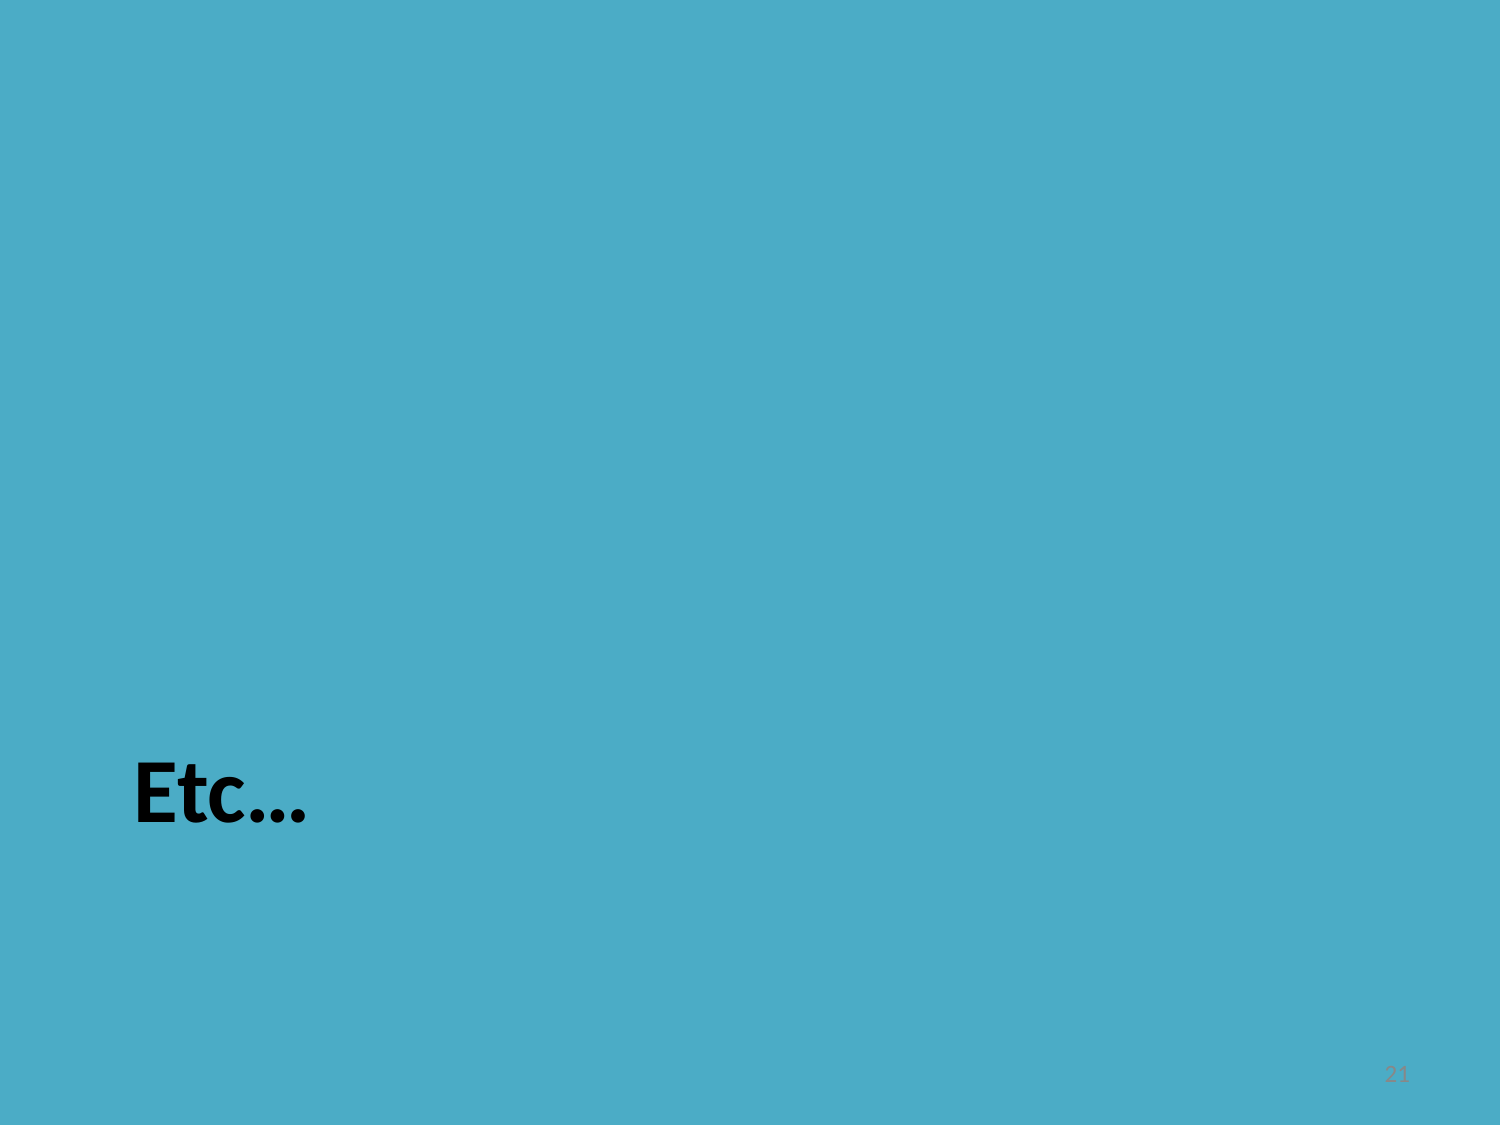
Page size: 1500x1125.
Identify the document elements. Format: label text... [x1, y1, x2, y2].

title Etc… [118, 722, 1394, 947]
slide_number 21 [1074, 1042, 1425, 1103]
